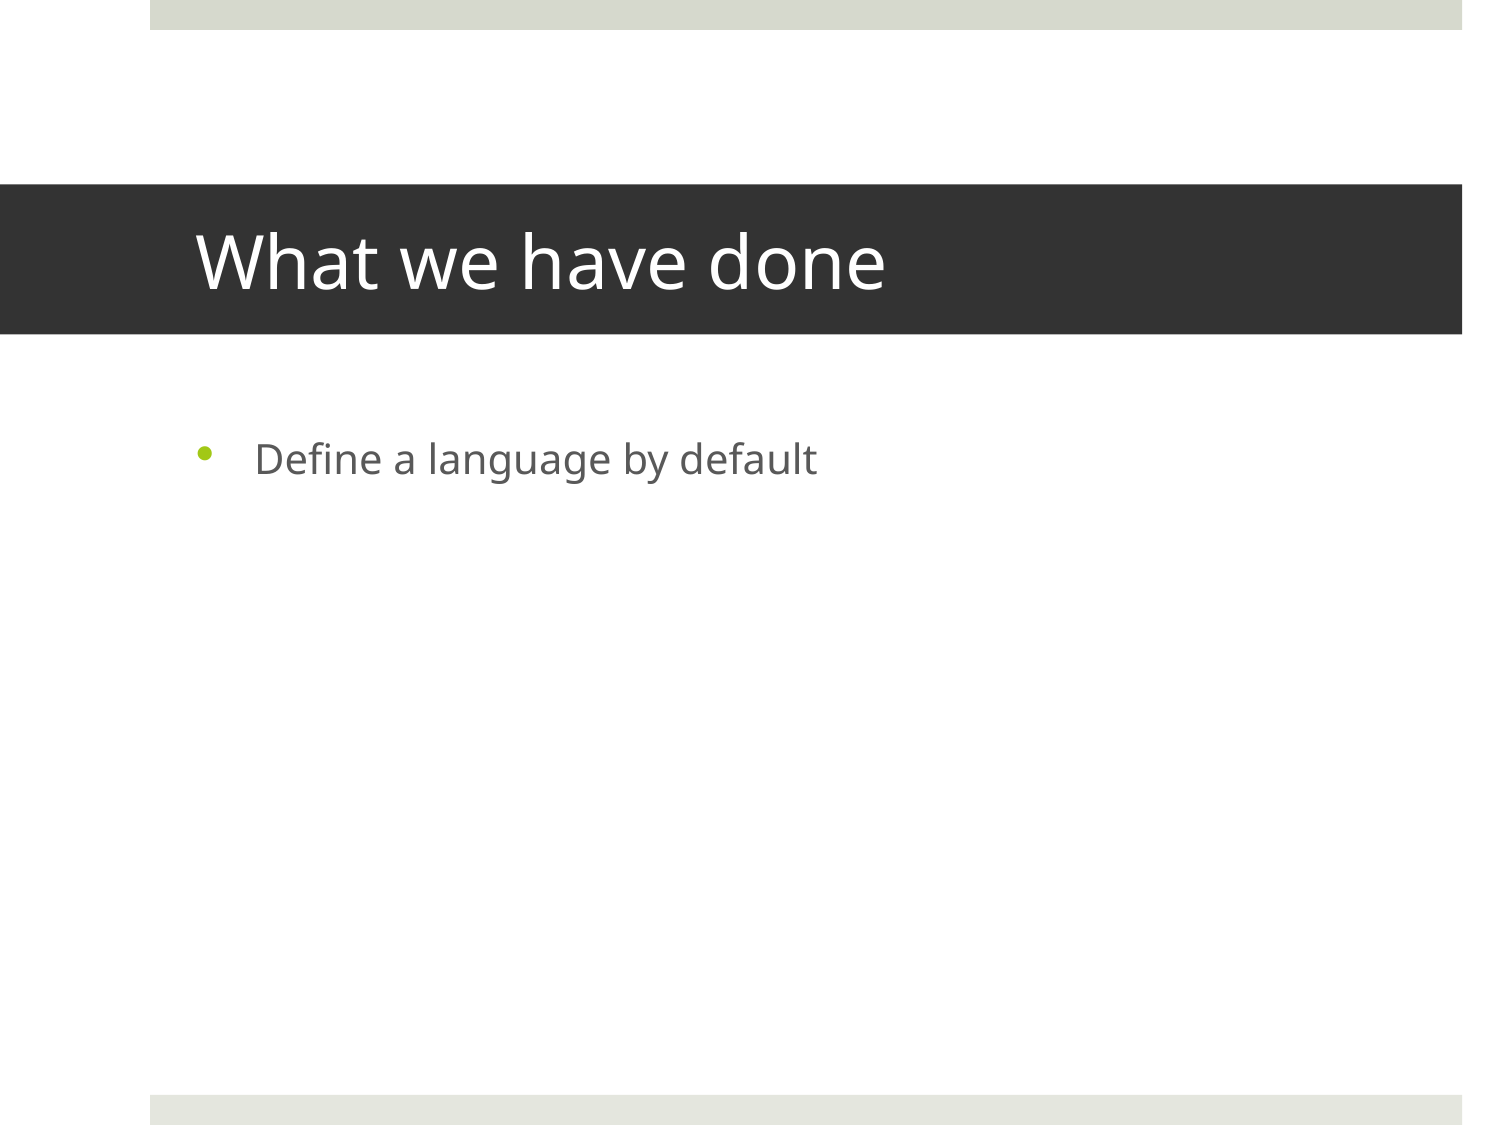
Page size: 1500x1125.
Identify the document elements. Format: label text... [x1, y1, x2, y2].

title What we have done [0, 184, 1463, 335]
list Define a language by default [182, 425, 1432, 1028]
